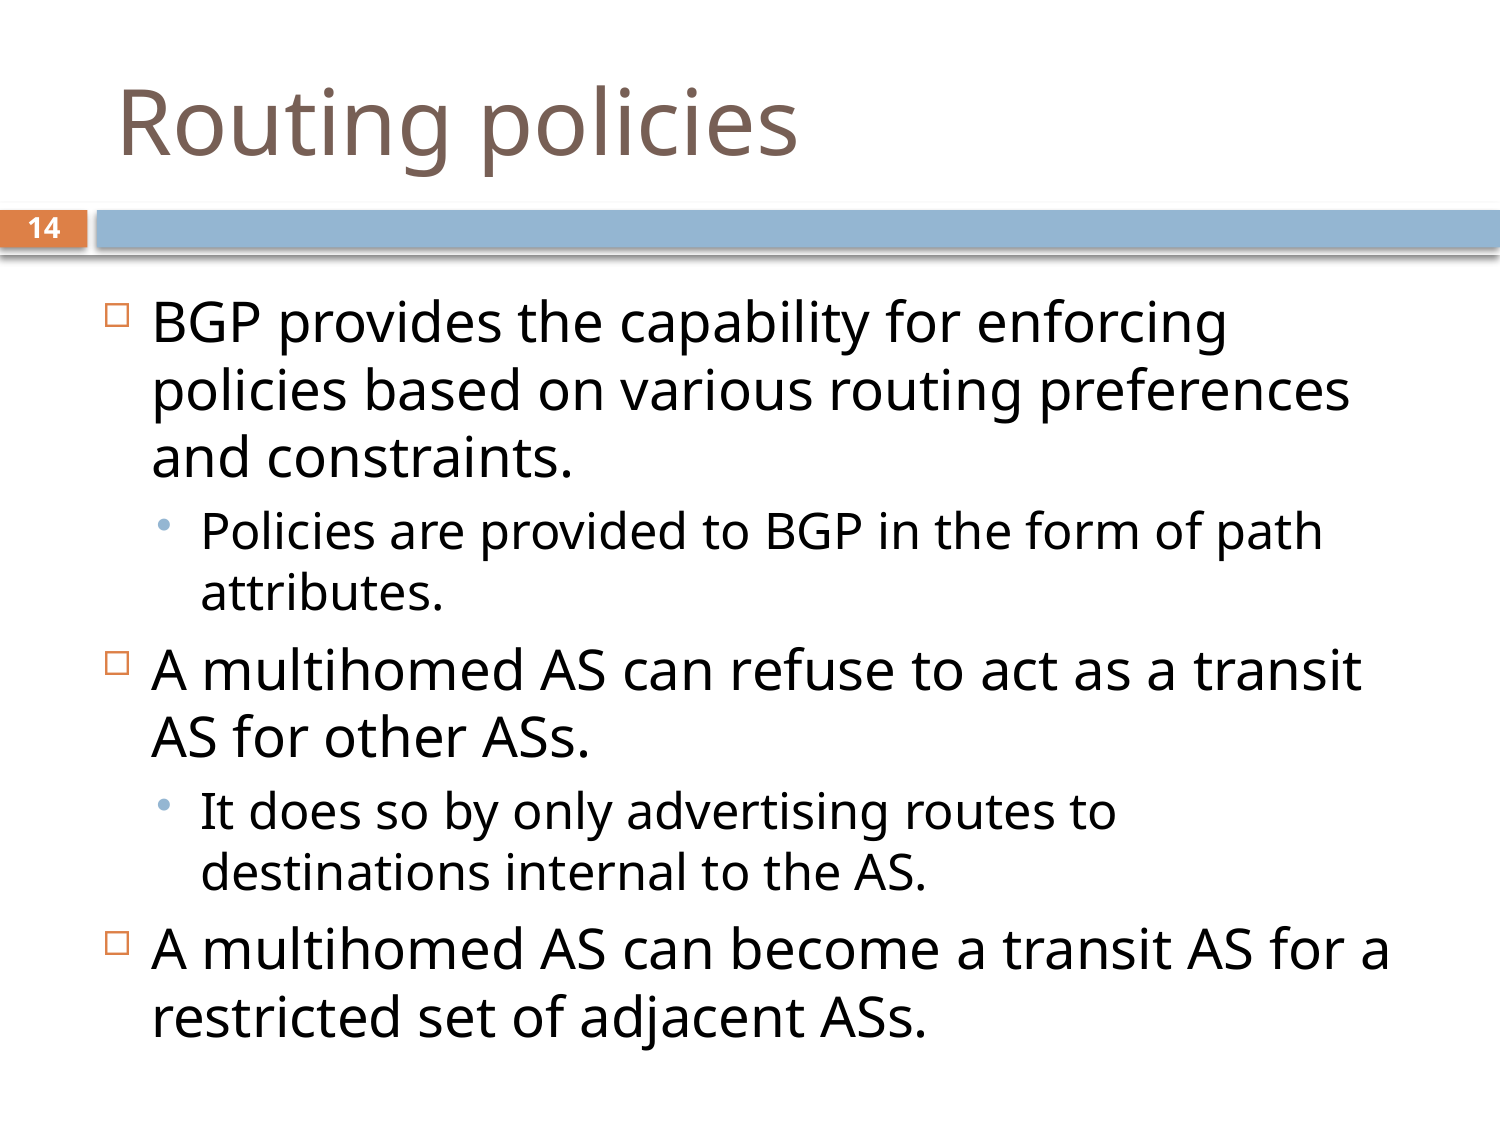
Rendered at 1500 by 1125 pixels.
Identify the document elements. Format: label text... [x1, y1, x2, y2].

list BGP provides the capability for enforcing policies based on various routing preferences and constraints. Policies are provided to BGP in the form of path attributes. A multihomed AS can refuse to act as a transit AS for other ASs. It does so by only advertising routes to destinations internal to the AS. A multihomed AS can become a transit AS for a restricted set of adjacent ASs. [87, 278, 1425, 1063]
slide_number 14 [0, 208, 88, 249]
title Routing policies [100, 37, 1438, 200]
